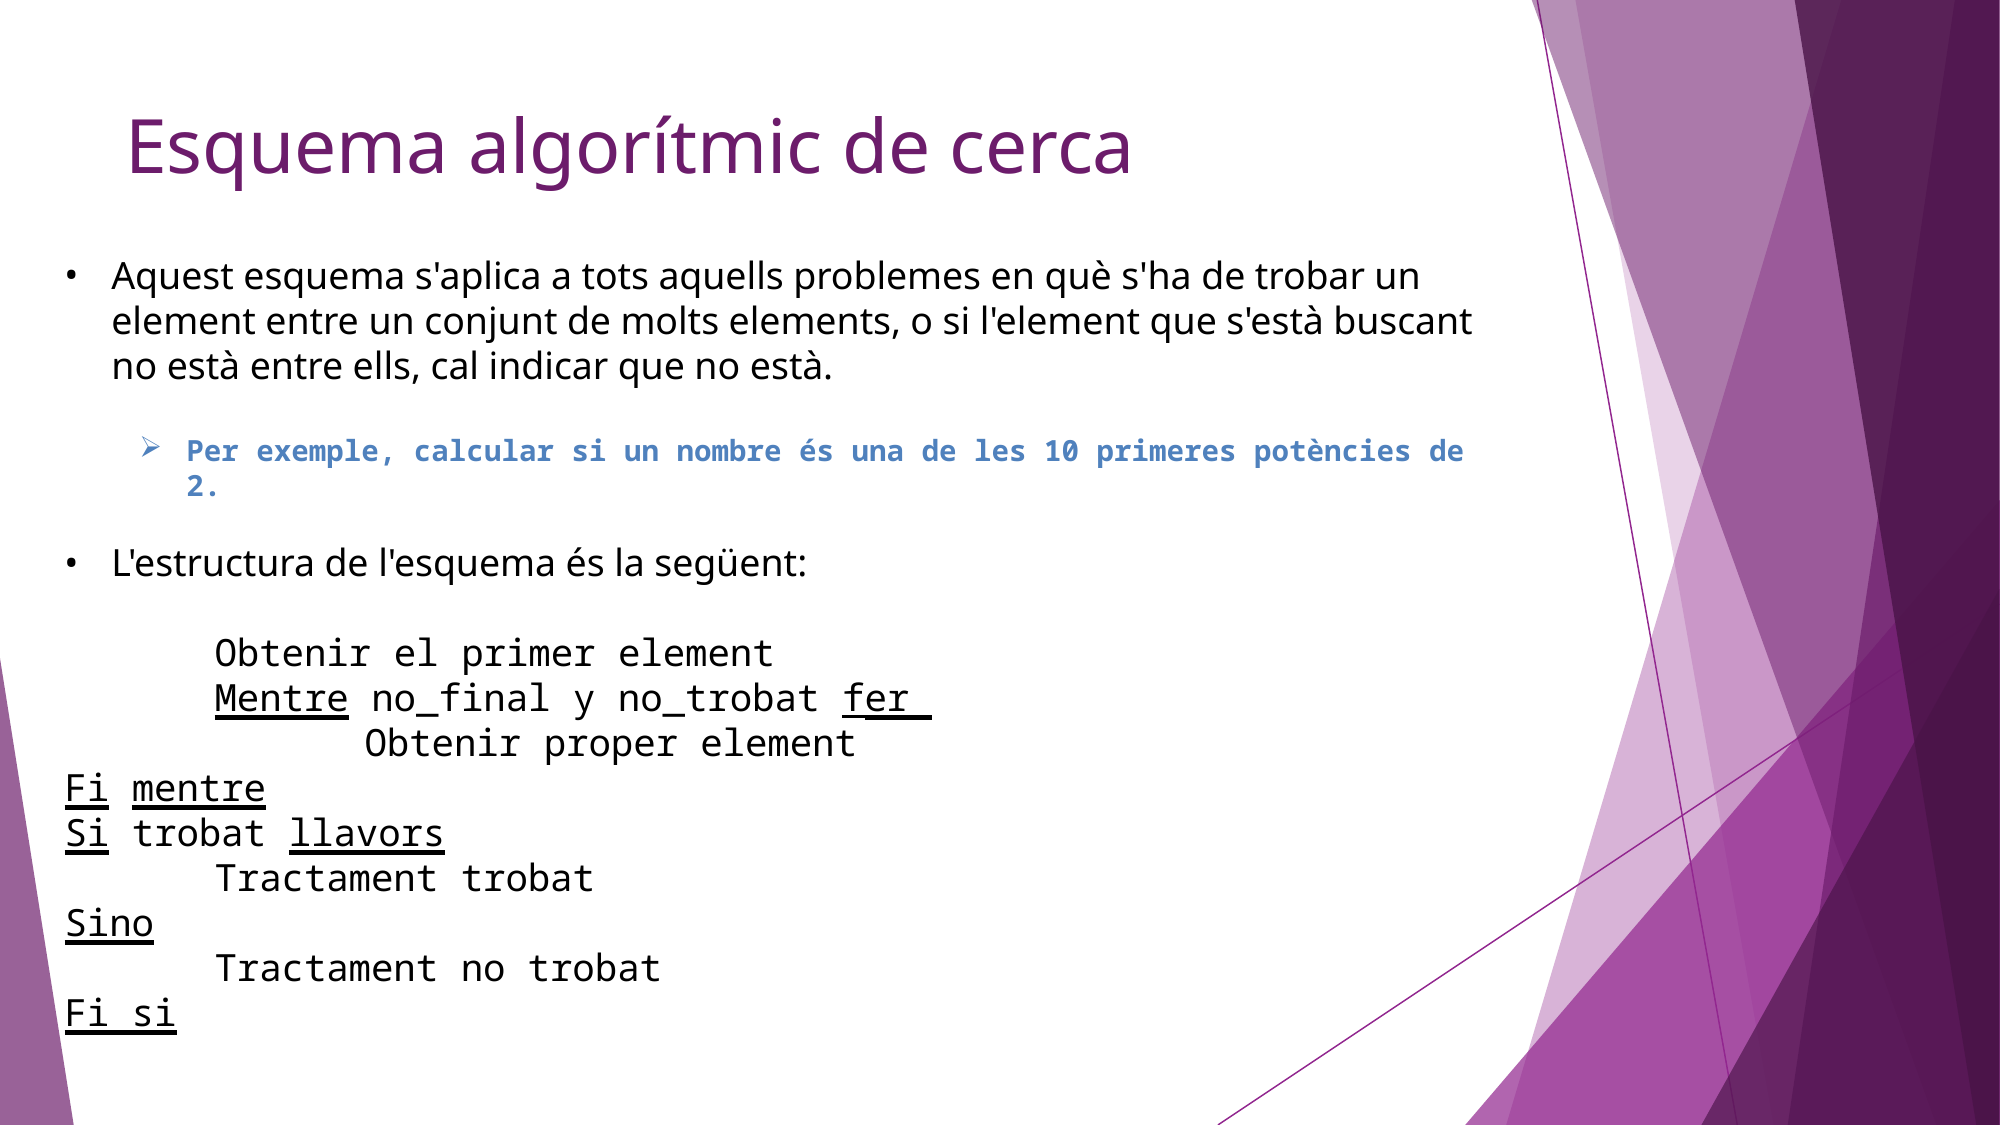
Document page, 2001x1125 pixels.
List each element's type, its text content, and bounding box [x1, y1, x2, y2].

text_box Aquest esquema s'aplica a tots aquells problemes en què s'ha de trobar un element entre un conjunt de molts elements, o si l'element que s'està buscant no està entre ells, cal indicar que no està. Per exemple, calcular si un nombre és una de les 10 primeres potències de 2. L'estructura de l'esquema és la següent: Obtenir el primer element Mentre no_final y no_trobat fer Obtenir proper element Fi mentre Si trobat llavors Tractament trobat Sino Tractament no trobat Fi si [62, 249, 1480, 1035]
title Esquema algorítmic de cerca [123, 96, 1270, 249]
